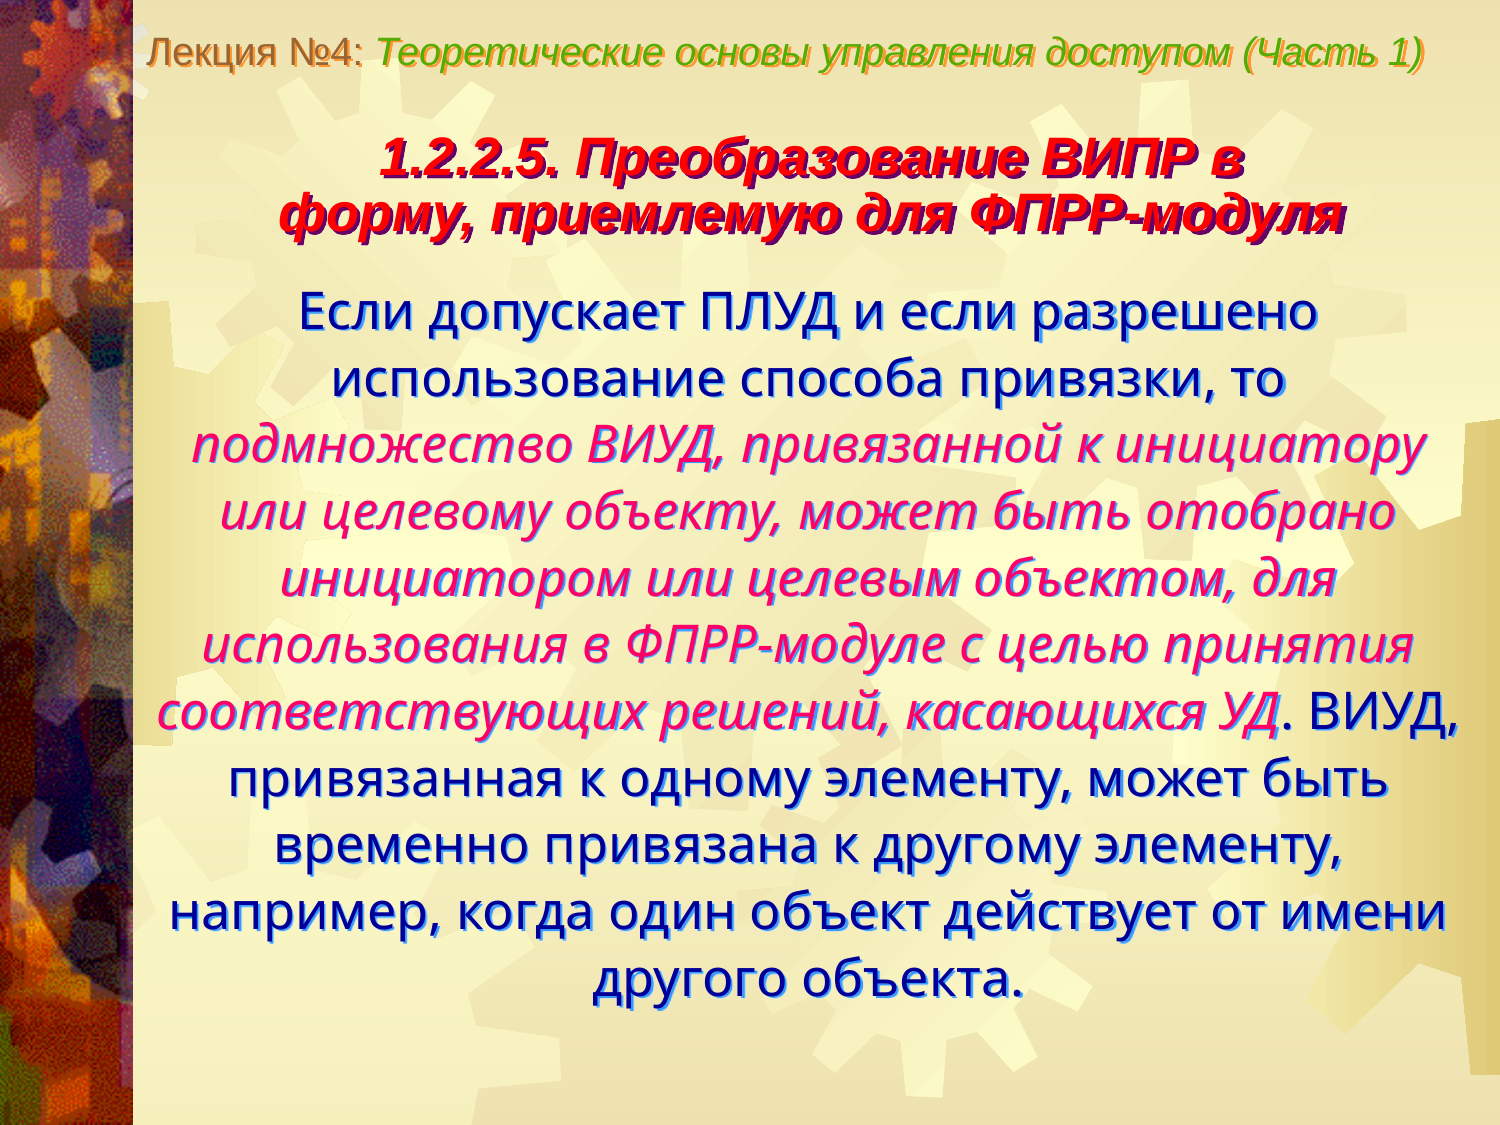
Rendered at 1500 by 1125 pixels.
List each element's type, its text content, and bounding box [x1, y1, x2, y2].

text_box 1.2.2.5. Преобразование ВИПР в форму, приемлемую для ФПРР-модуля [123, 129, 1500, 243]
picture [0, 0, 133, 1125]
text_box Если допускает ПЛУД и если разрешено использование способа привязки, то подмножество ВИУД, привязанной к инициатору или целевому объекту, может быть отобрано инициатором или целевым объектом, для использования в ФПРР-модуле с целью принятия соответствующих решений, касающихся УД. ВИУД, привязанная к одному элементу, может быть временно привязана к другому элементу, например, когда один объект действует от имени другого объекта. [152, 272, 1465, 1007]
text_box Лекция №4: Теоретические основы управления доступом (Часть 1) [123, 31, 1500, 74]
